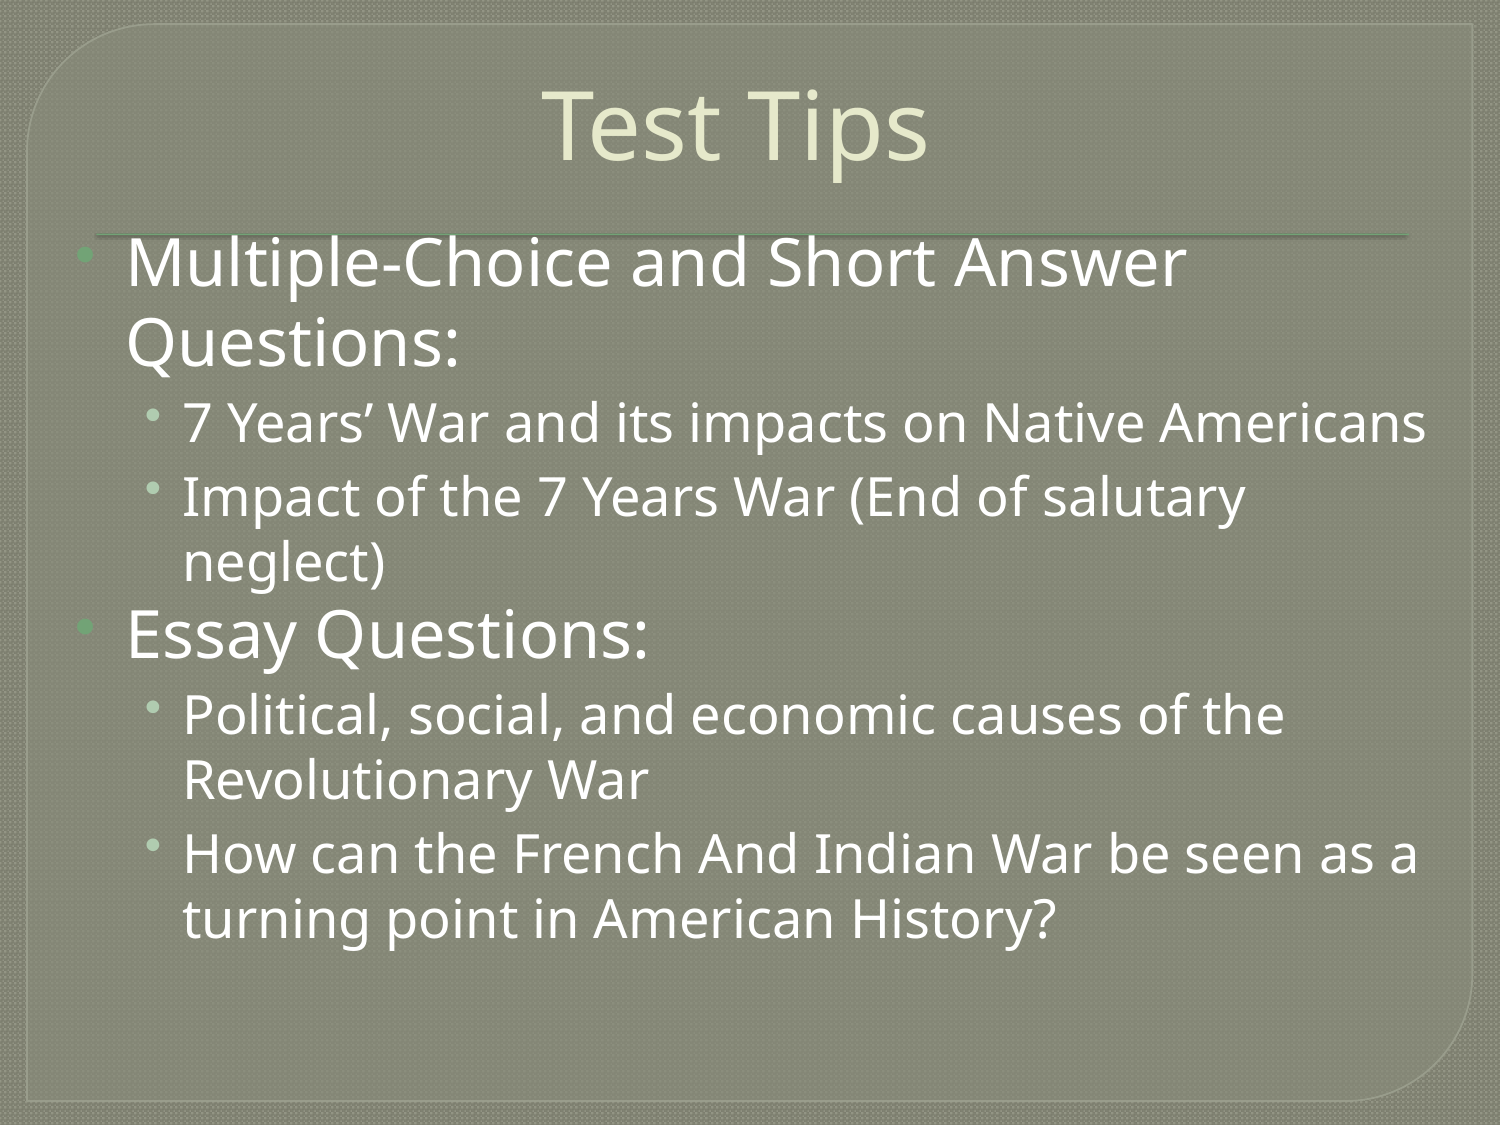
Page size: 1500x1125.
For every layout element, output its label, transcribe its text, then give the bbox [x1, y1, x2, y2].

title Test Tips [112, 37, 1350, 188]
list Multiple-Choice and Short Answer Questions: 7 Years’ War and its impacts on Native Americans Impact of the 7 Years War (End of salutary neglect) Essay Questions: Political, social, and economic causes of the Revolutionary War How can the French And Indian War be seen as a turning point in American History? [62, 212, 1463, 1063]
